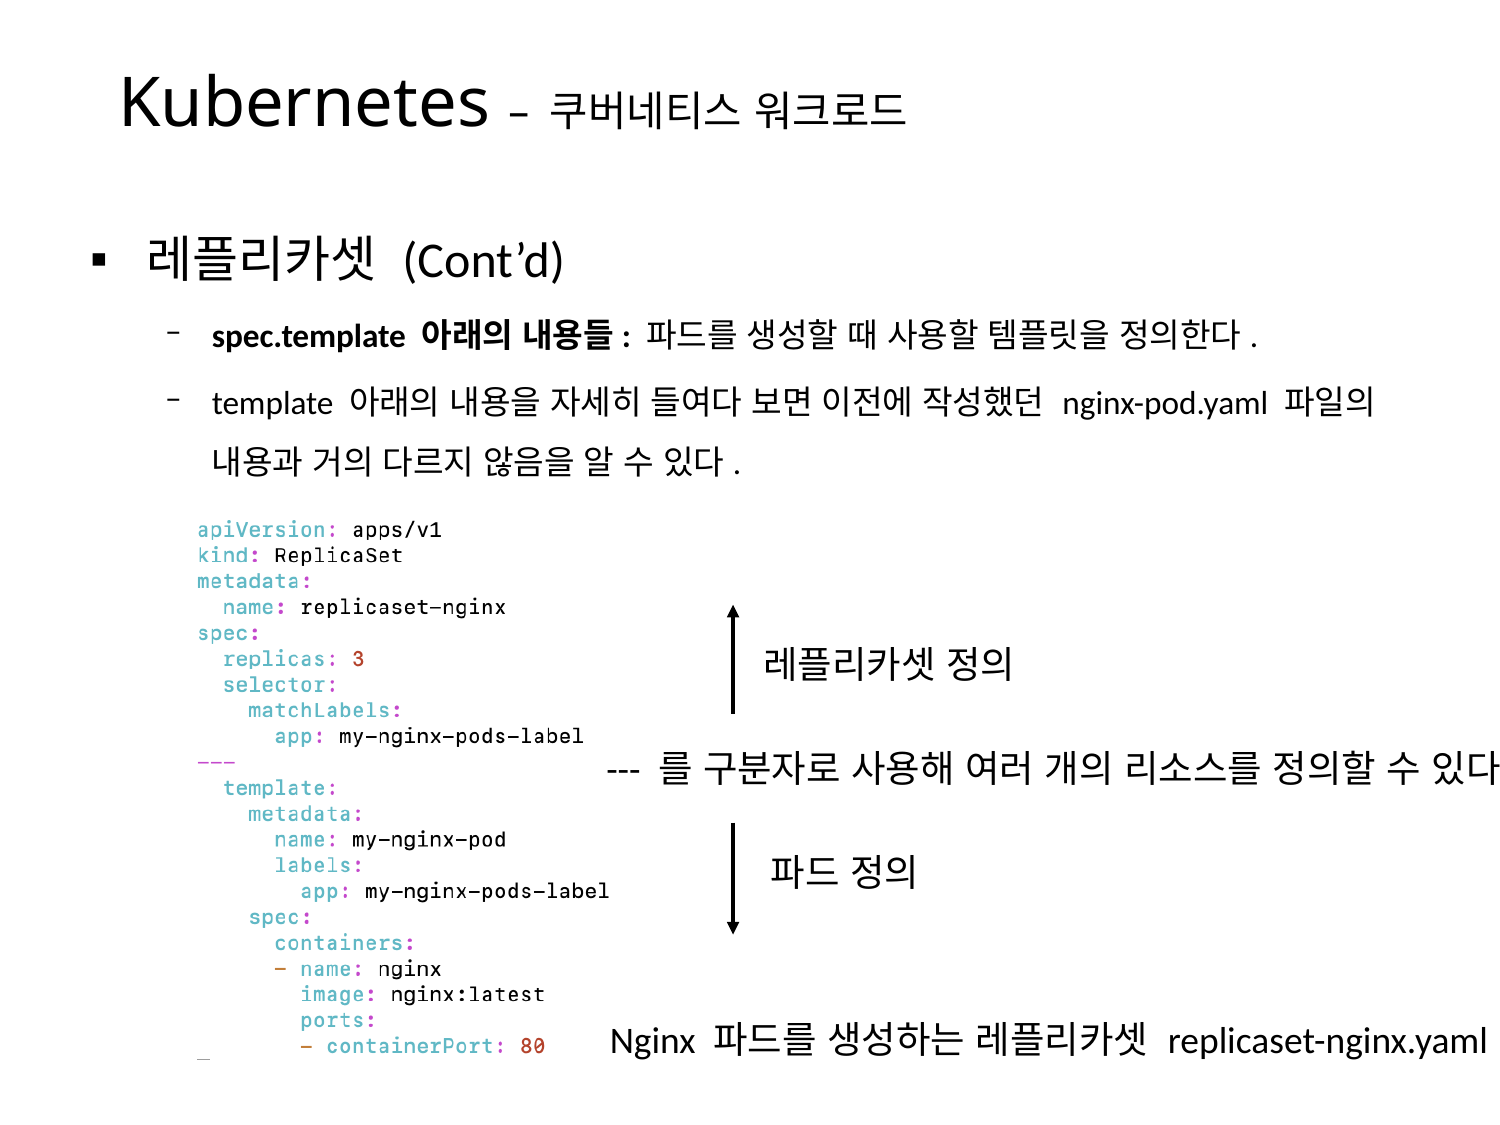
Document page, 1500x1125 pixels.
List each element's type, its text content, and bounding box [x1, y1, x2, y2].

title Kubernetes – 쿠버네티스 워크로드 [103, 59, 1397, 190]
list 레플리카셋 (Cont’d) spec.template 아래의 내용들: 파드를 생성할 때 사용할 템플릿을 정의한다. template 아래의 내용을 자세히 들여다 보면 이전에 작성했던 nginx-pod.yaml 파일의 내용과 거의 다르지 않음을 알 수 있다. [75, 190, 1448, 935]
text_box 파드 정의 [756, 842, 935, 902]
text_box 레플리카셋 정의 [748, 633, 1030, 694]
text_box --- 를 구분자로 사용해 여러 개의 리소스를 정의할 수 있다. [669, 737, 1500, 798]
picture [189, 514, 669, 1060]
text_box Nginx 파드를 생성하는 레플리카셋 replicaset-nginx.yaml [595, 1009, 1500, 1069]
